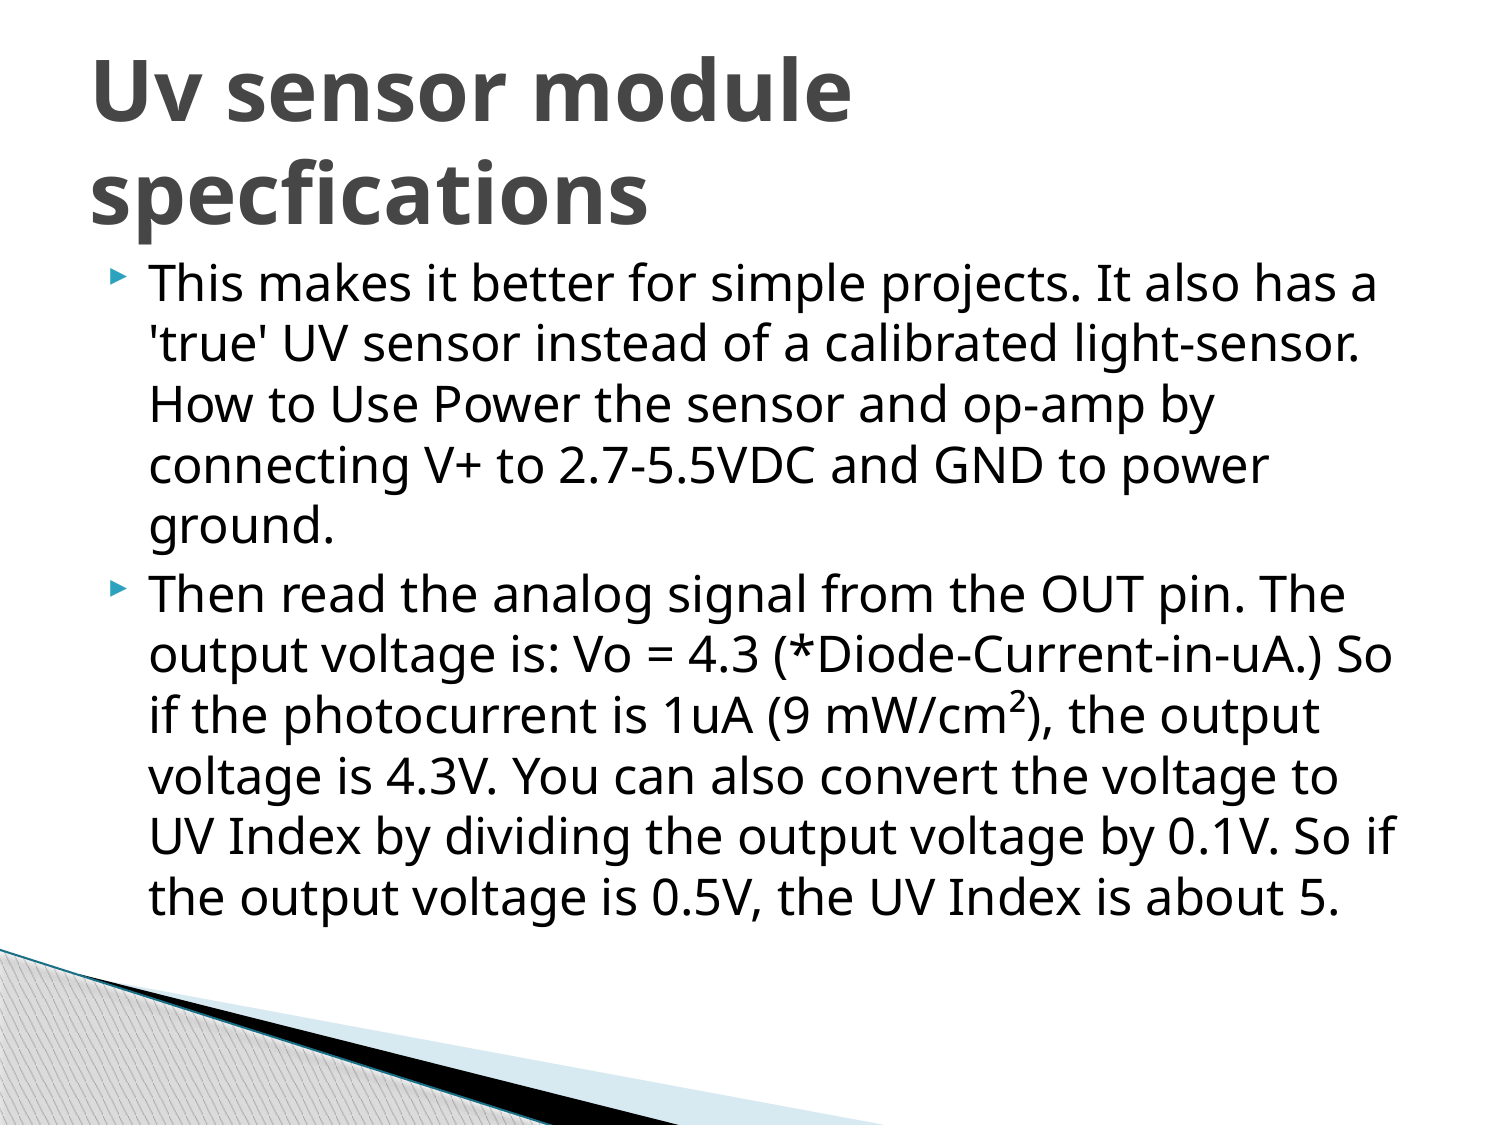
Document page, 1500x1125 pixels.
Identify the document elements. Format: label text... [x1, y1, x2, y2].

list This makes it better for simple projects. It also has a 'true' UV sensor instead of a calibrated light-sensor. How to Use Power the sensor and op-amp by connecting V+ to 2.7-5.5VDC and GND to power ground. Then read the analog signal from the OUT pin. The output voltage is: Vo = 4.3 (*Diode-Current-in-uA.) So if the photocurrent is 1uA (9 mW/cm²), the output voltage is 4.3V. You can also convert the voltage to UV Index by dividing the output voltage by 0.1V. So if the output voltage is 0.5V, the UV Index is about 5. [75, 243, 1425, 986]
title Uv sensor module specfications [75, 45, 1425, 233]
